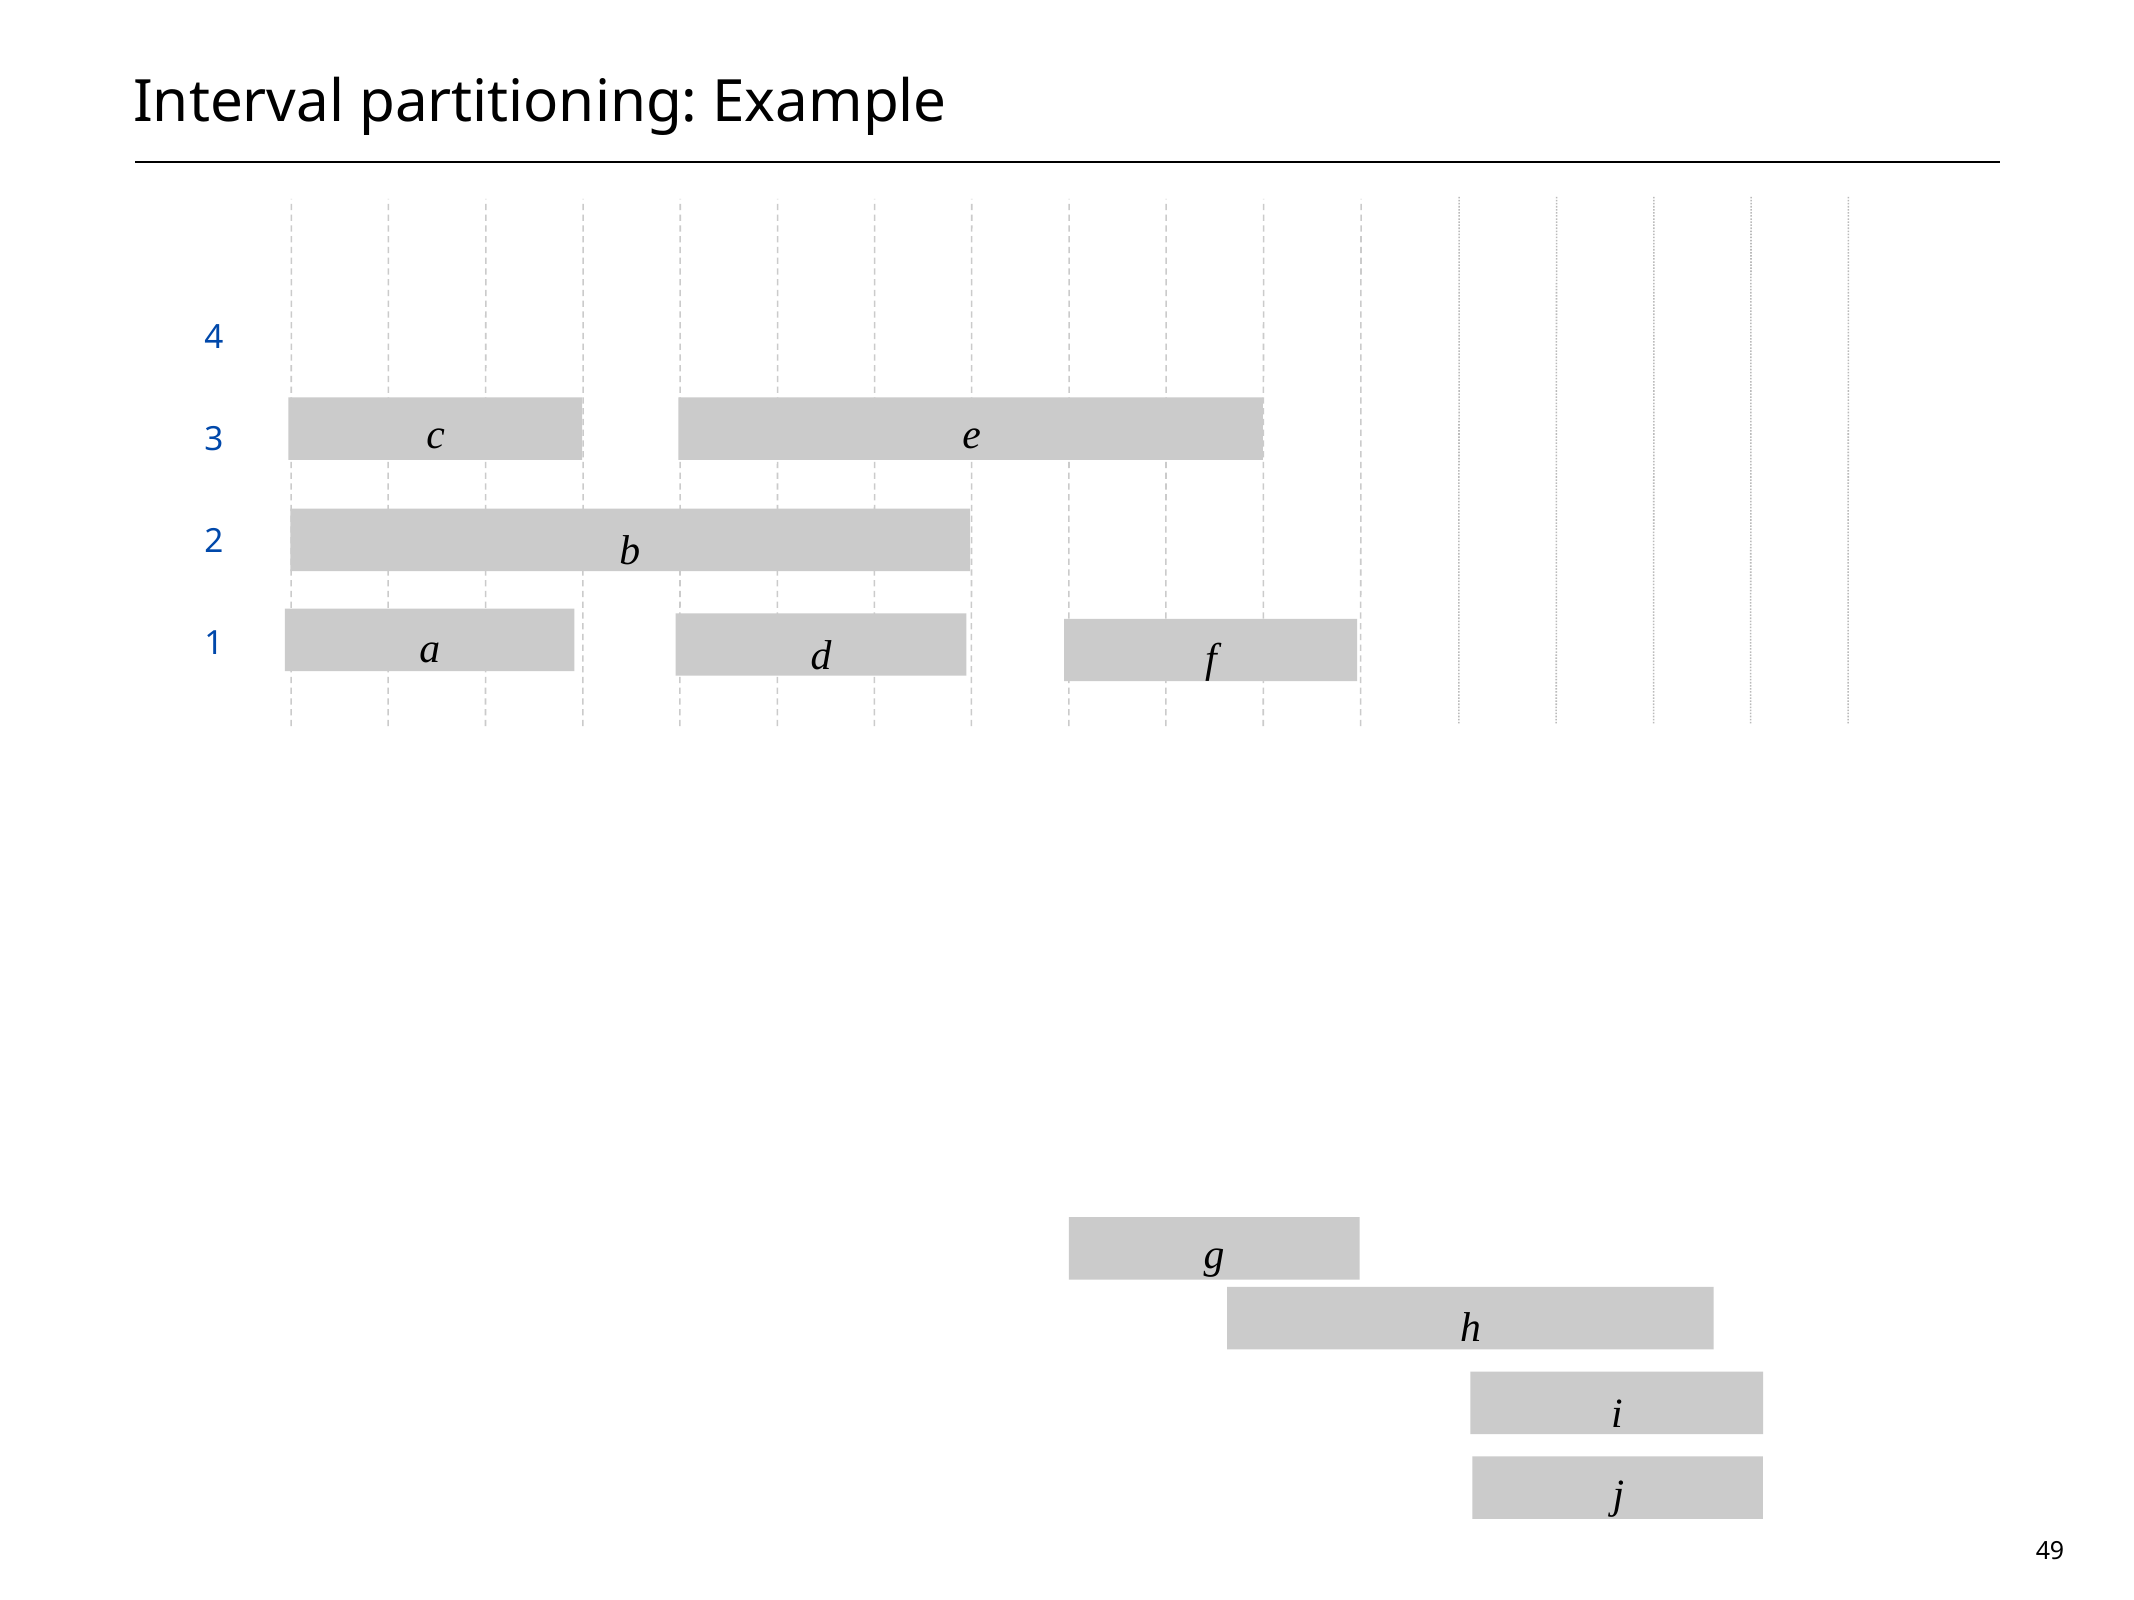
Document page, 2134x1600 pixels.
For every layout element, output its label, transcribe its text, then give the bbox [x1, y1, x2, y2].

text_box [678, 397, 1264, 461]
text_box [1226, 1286, 1714, 1350]
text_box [1063, 618, 1358, 682]
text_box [675, 613, 967, 676]
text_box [1472, 1456, 1764, 1520]
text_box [1068, 1216, 1360, 1280]
text_box 2 [204, 506, 224, 559]
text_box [288, 397, 583, 461]
title Interval partitioning: Example [132, 0, 2001, 134]
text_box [1470, 1371, 1764, 1435]
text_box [284, 608, 575, 672]
text_box 3 [204, 404, 224, 457]
text_box 1 [204, 609, 224, 662]
text_box 4 [204, 303, 224, 356]
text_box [290, 508, 971, 572]
slide_number 49 [2026, 1532, 2074, 1570]
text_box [290, 198, 1362, 727]
